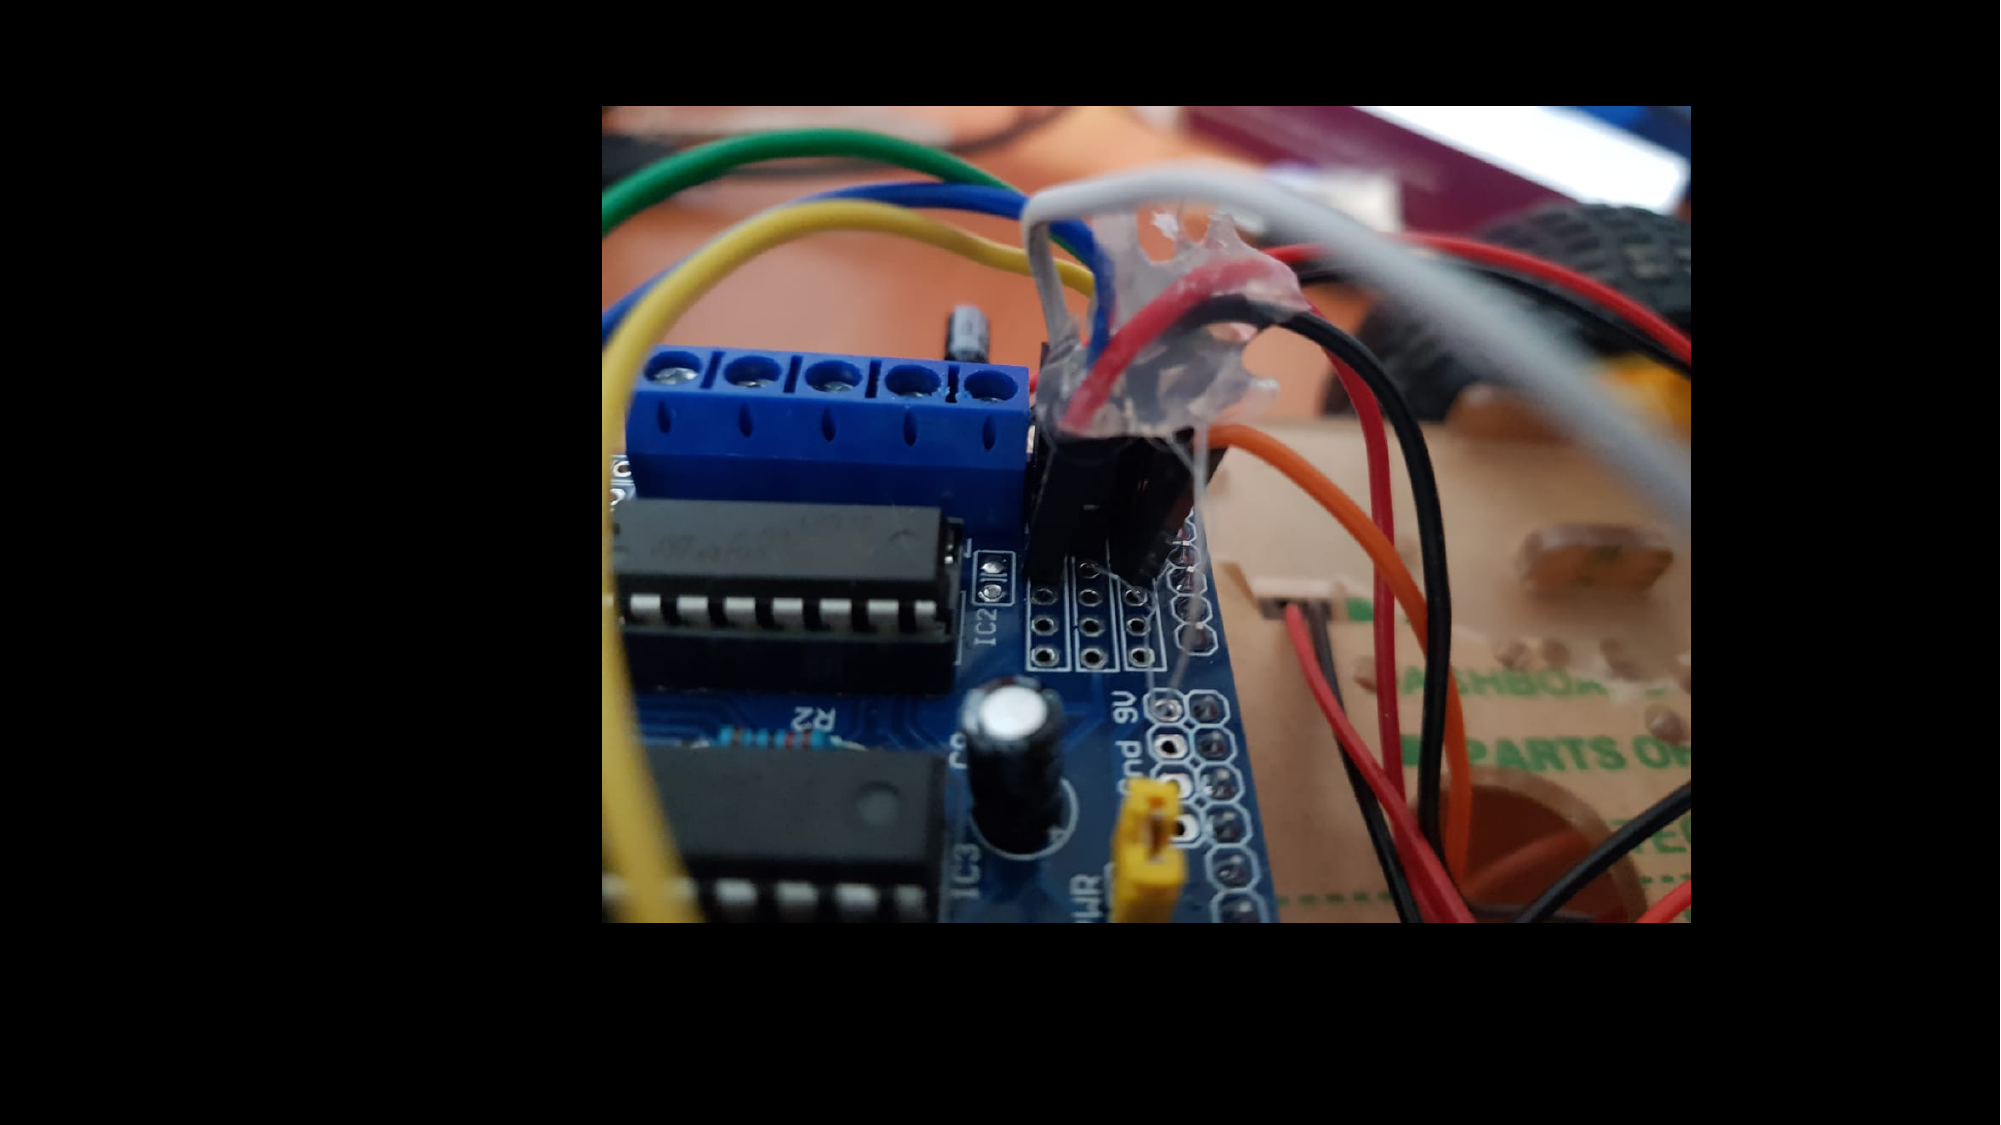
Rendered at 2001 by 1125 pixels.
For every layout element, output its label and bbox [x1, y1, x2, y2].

picture [602, 106, 1691, 923]
